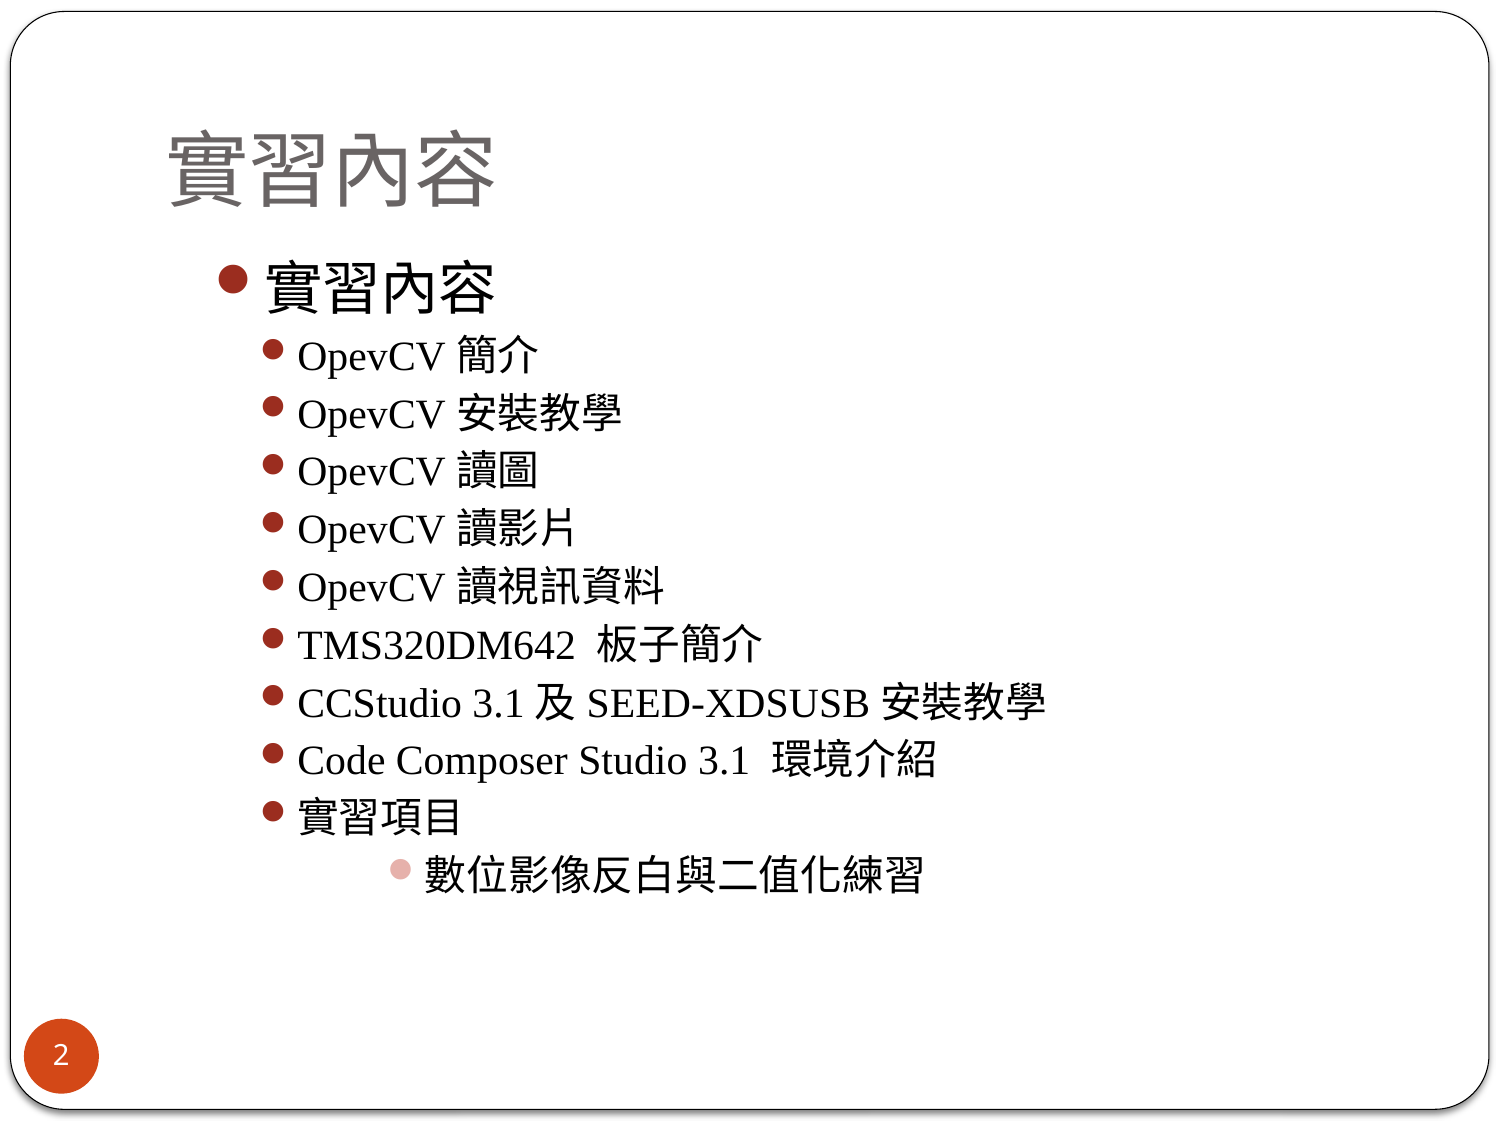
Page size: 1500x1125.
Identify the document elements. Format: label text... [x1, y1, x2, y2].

title 實習內容 [149, 44, 1426, 233]
text_box 實習內容 OpevCV簡介 OpevCV安裝教學 OpevCV讀圖 OpevCV讀影片 OpevCV讀視訊資料 TMS320DM642 板子簡介 CCStudio 3.1及SEED-XDSUSB安裝教學 Code Composer Studio 3.1 環境介紹 實習項目 數位影像反白與二值化練習 [147, 243, 1423, 994]
slide_number 2 [23, 1018, 99, 1094]
